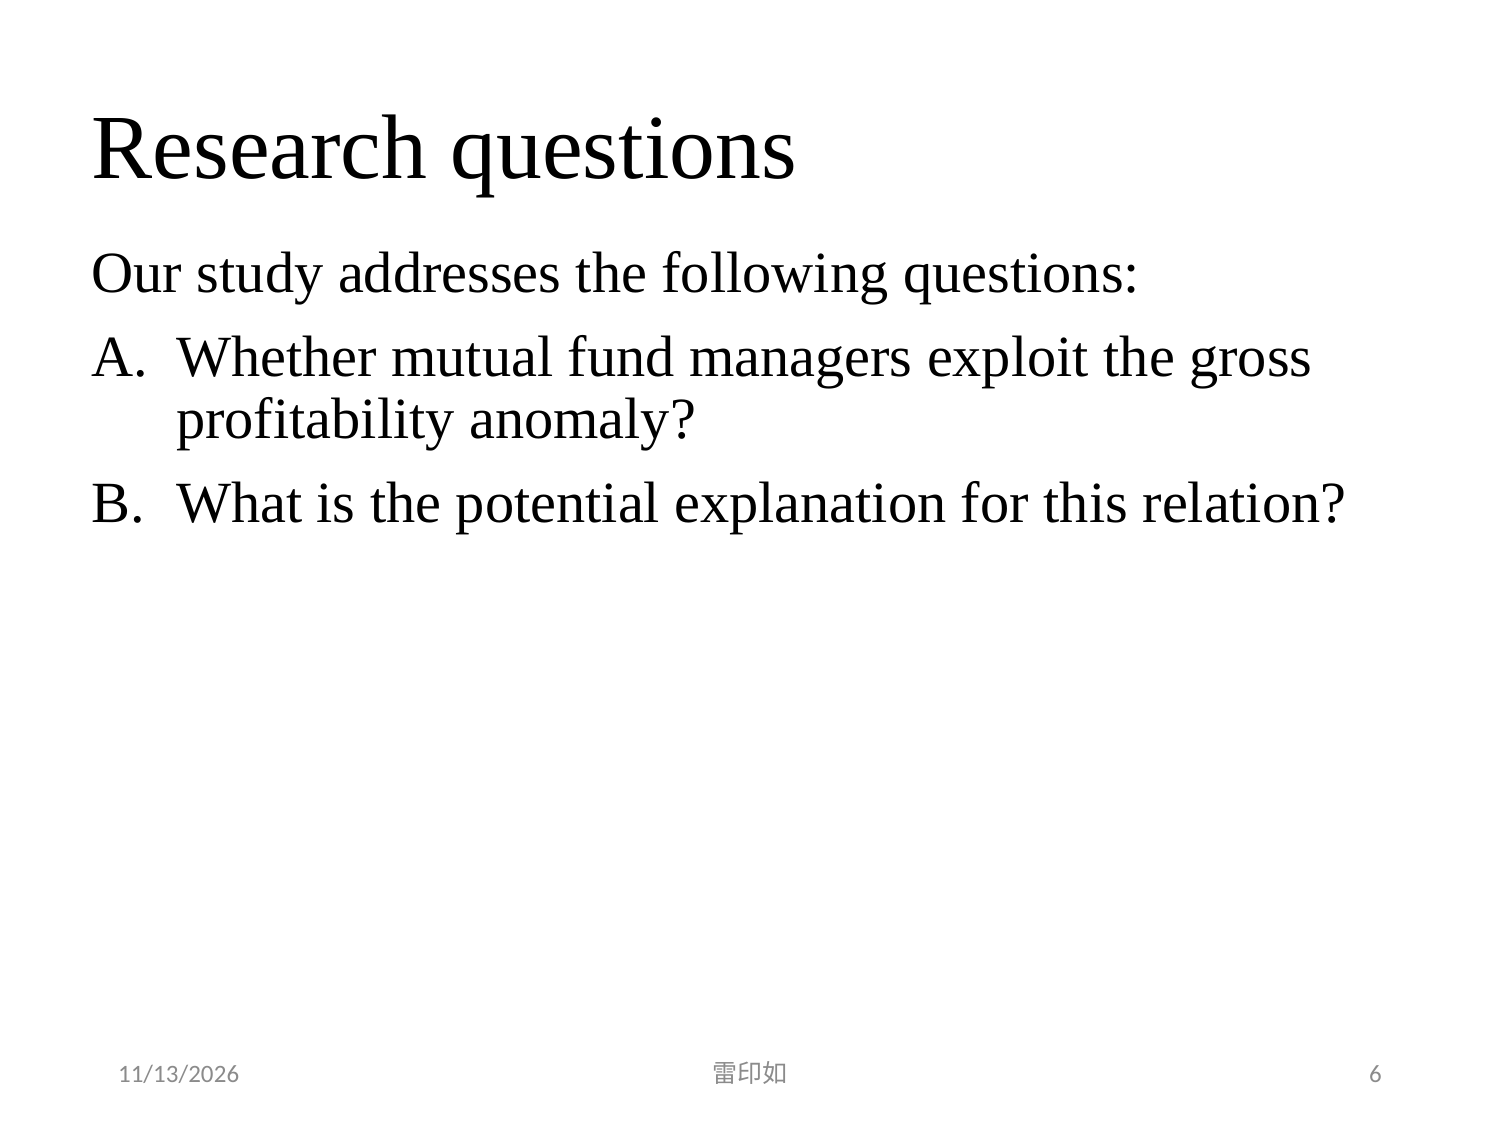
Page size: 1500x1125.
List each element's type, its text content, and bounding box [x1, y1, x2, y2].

title Research questions [76, 39, 1371, 234]
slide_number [103, 1066, 441, 1103]
slide_number 6 [1059, 1042, 1397, 1103]
list Our study addresses the following questions: Whether mutual fund managers exploit the gross profitability anomaly? What is the potential explanation for this relation? [76, 234, 1371, 1066]
footer 雷印如 [496, 1042, 1004, 1103]
